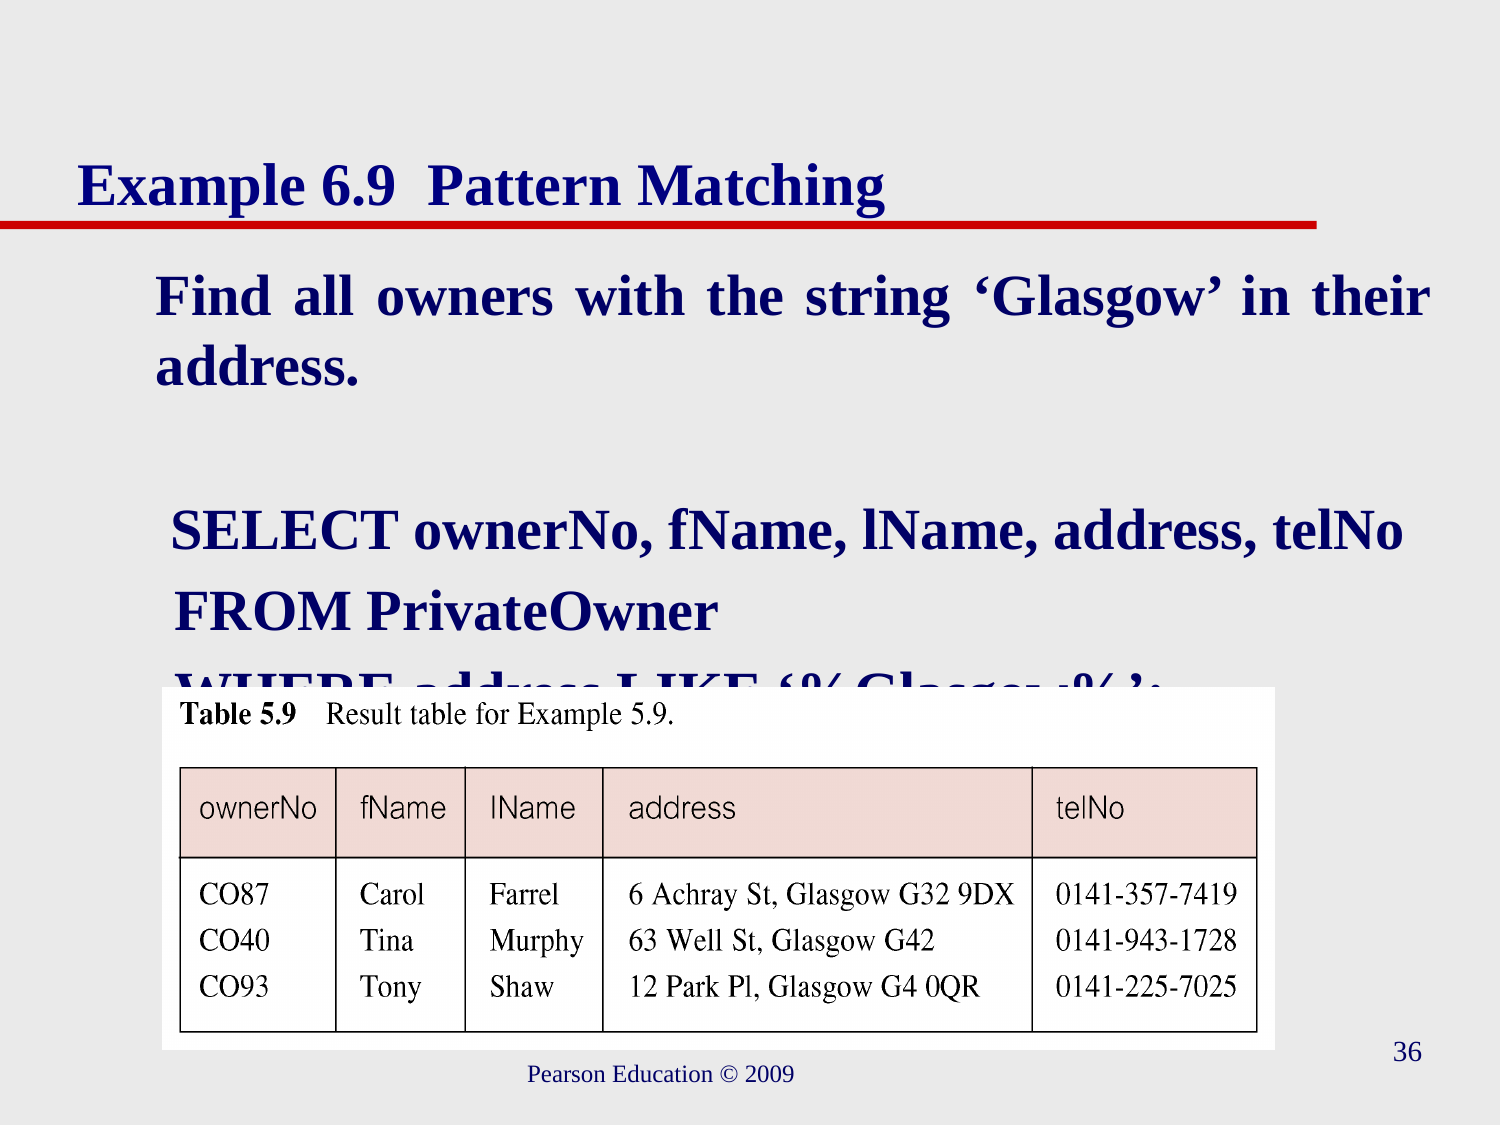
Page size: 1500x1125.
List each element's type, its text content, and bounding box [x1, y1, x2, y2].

list Find all owners with the string ‘Glasgow’ in their address. SELECT ownerNo, fName, lName, address, telNo FROM PrivateOwner WHERE address LIKE ‘%Glasgow%’; [84, 249, 1447, 925]
title Example 6.9 Pattern Matching [62, 43, 1338, 225]
text_box Pearson Education © 2009 [512, 1058, 1038, 1095]
slide_number 36 [1125, 1012, 1438, 1088]
picture [162, 687, 1276, 1051]
